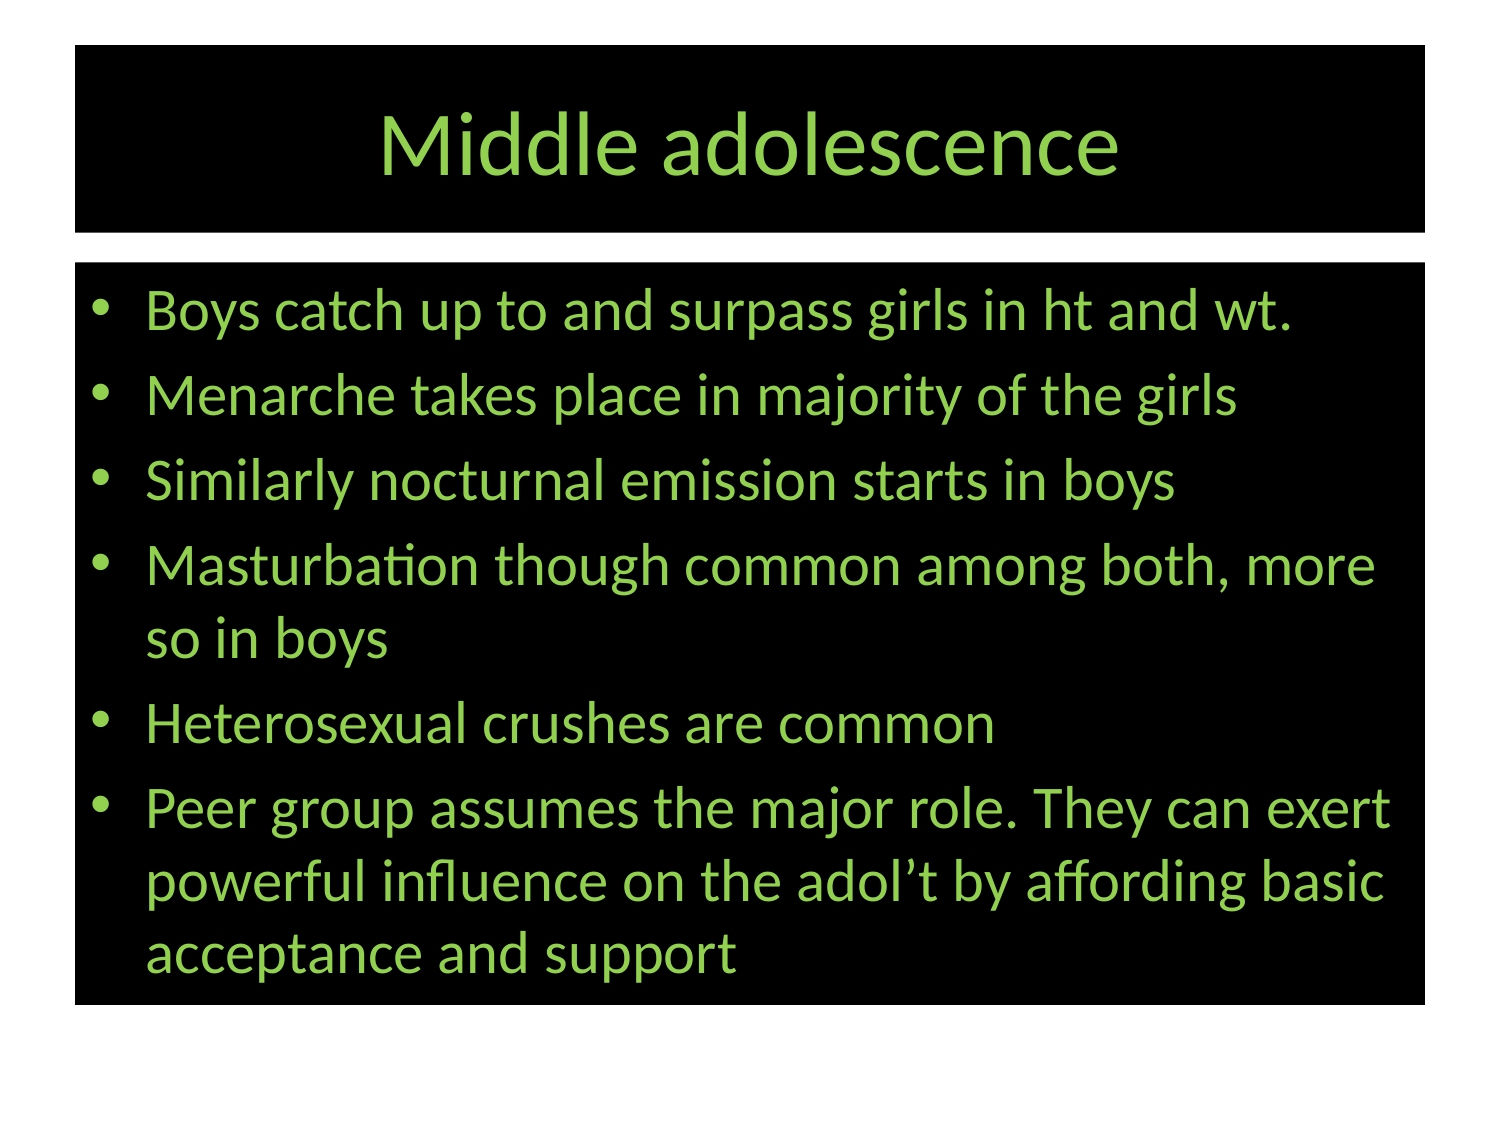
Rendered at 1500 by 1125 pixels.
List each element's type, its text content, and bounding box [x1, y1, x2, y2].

list Boys catch up to and surpass girls in ht and wt. Menarche takes place in majority of the girls Similarly nocturnal emission starts in boys Masturbation though common among both, more so in boys Heterosexual crushes are common Peer group assumes the major role. They can exert powerful influence on the adol’t by affording basic acceptance and support [75, 262, 1425, 1005]
title Middle adolescence [75, 45, 1425, 233]
